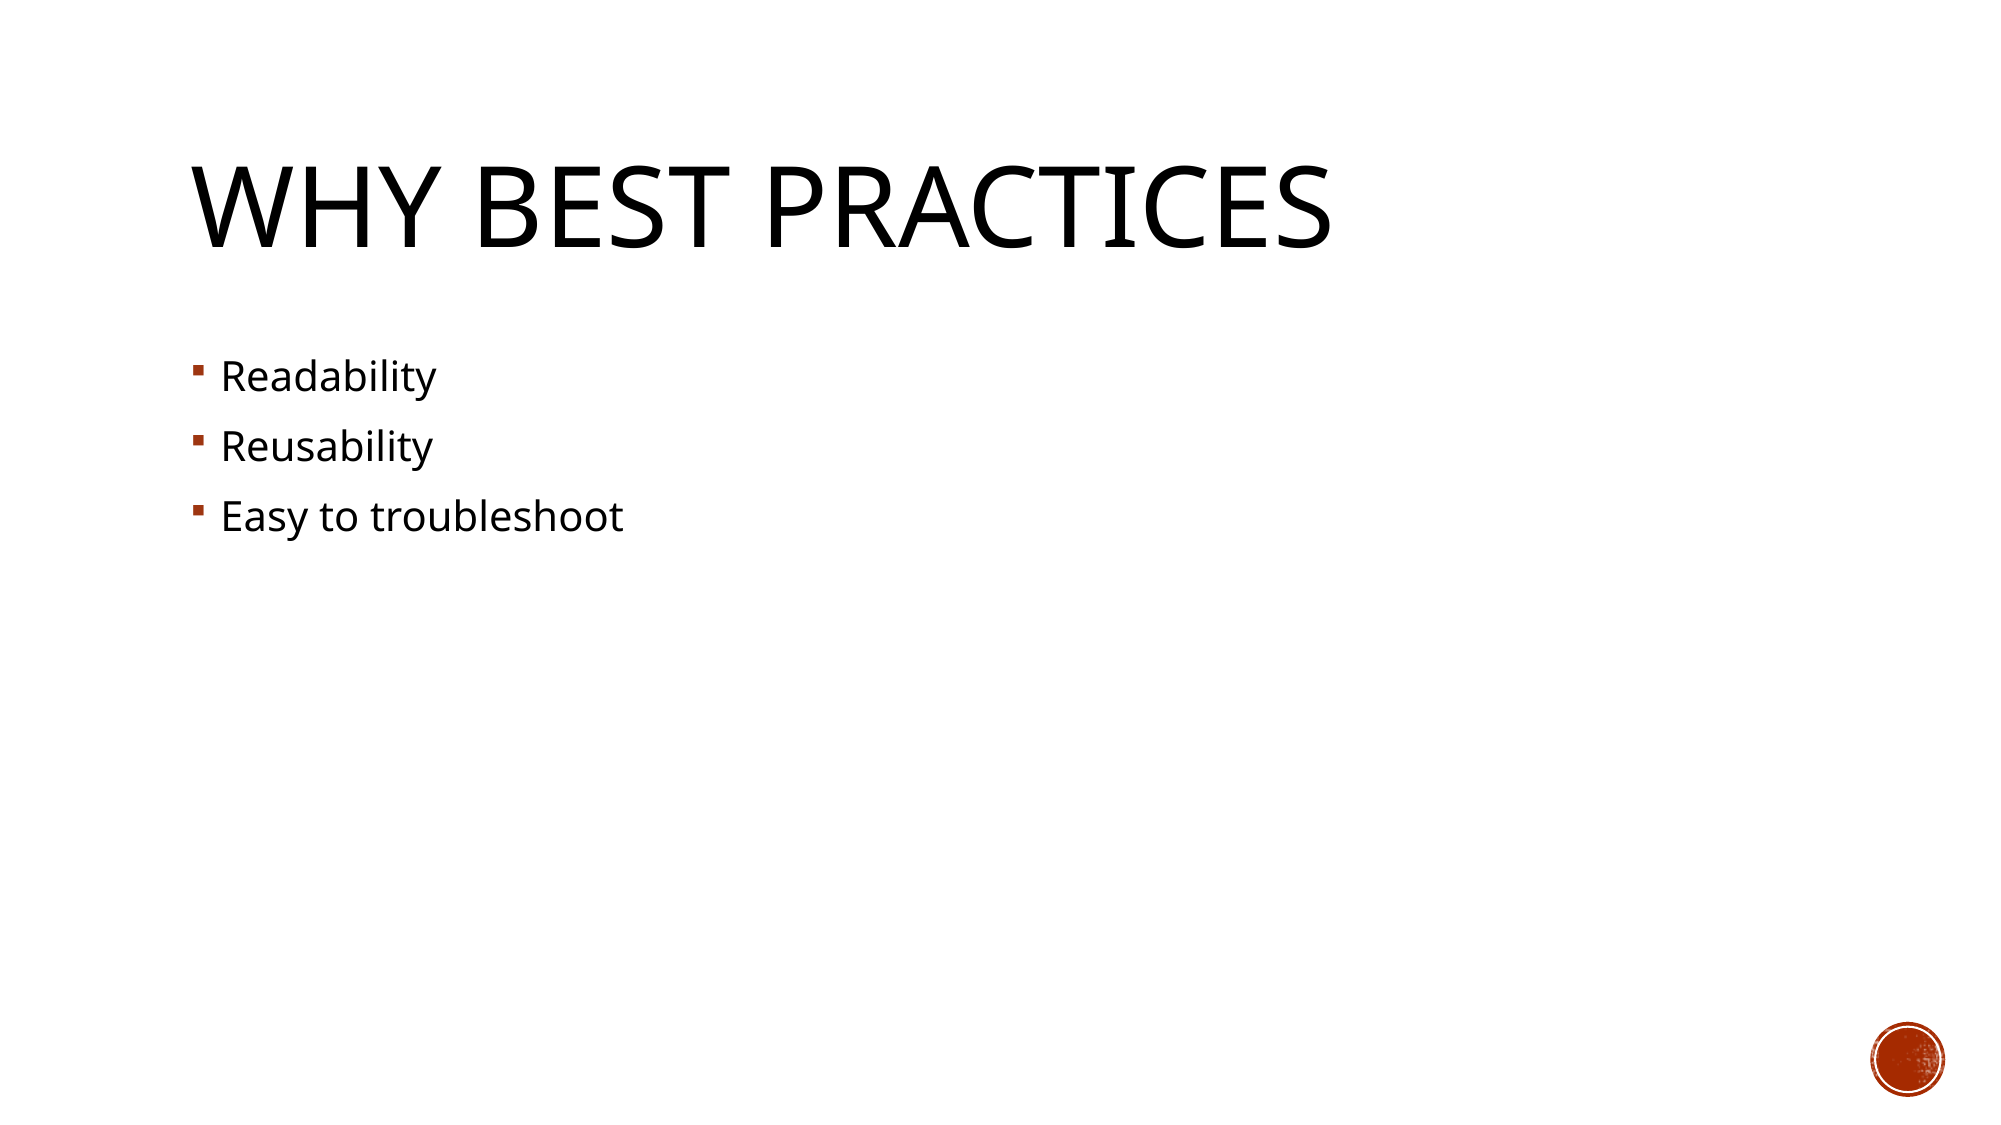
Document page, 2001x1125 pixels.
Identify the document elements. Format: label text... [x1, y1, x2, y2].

list Readability Reusability Easy to troubleshoot [175, 348, 1826, 1013]
title Why Best Practices [175, 79, 1826, 344]
